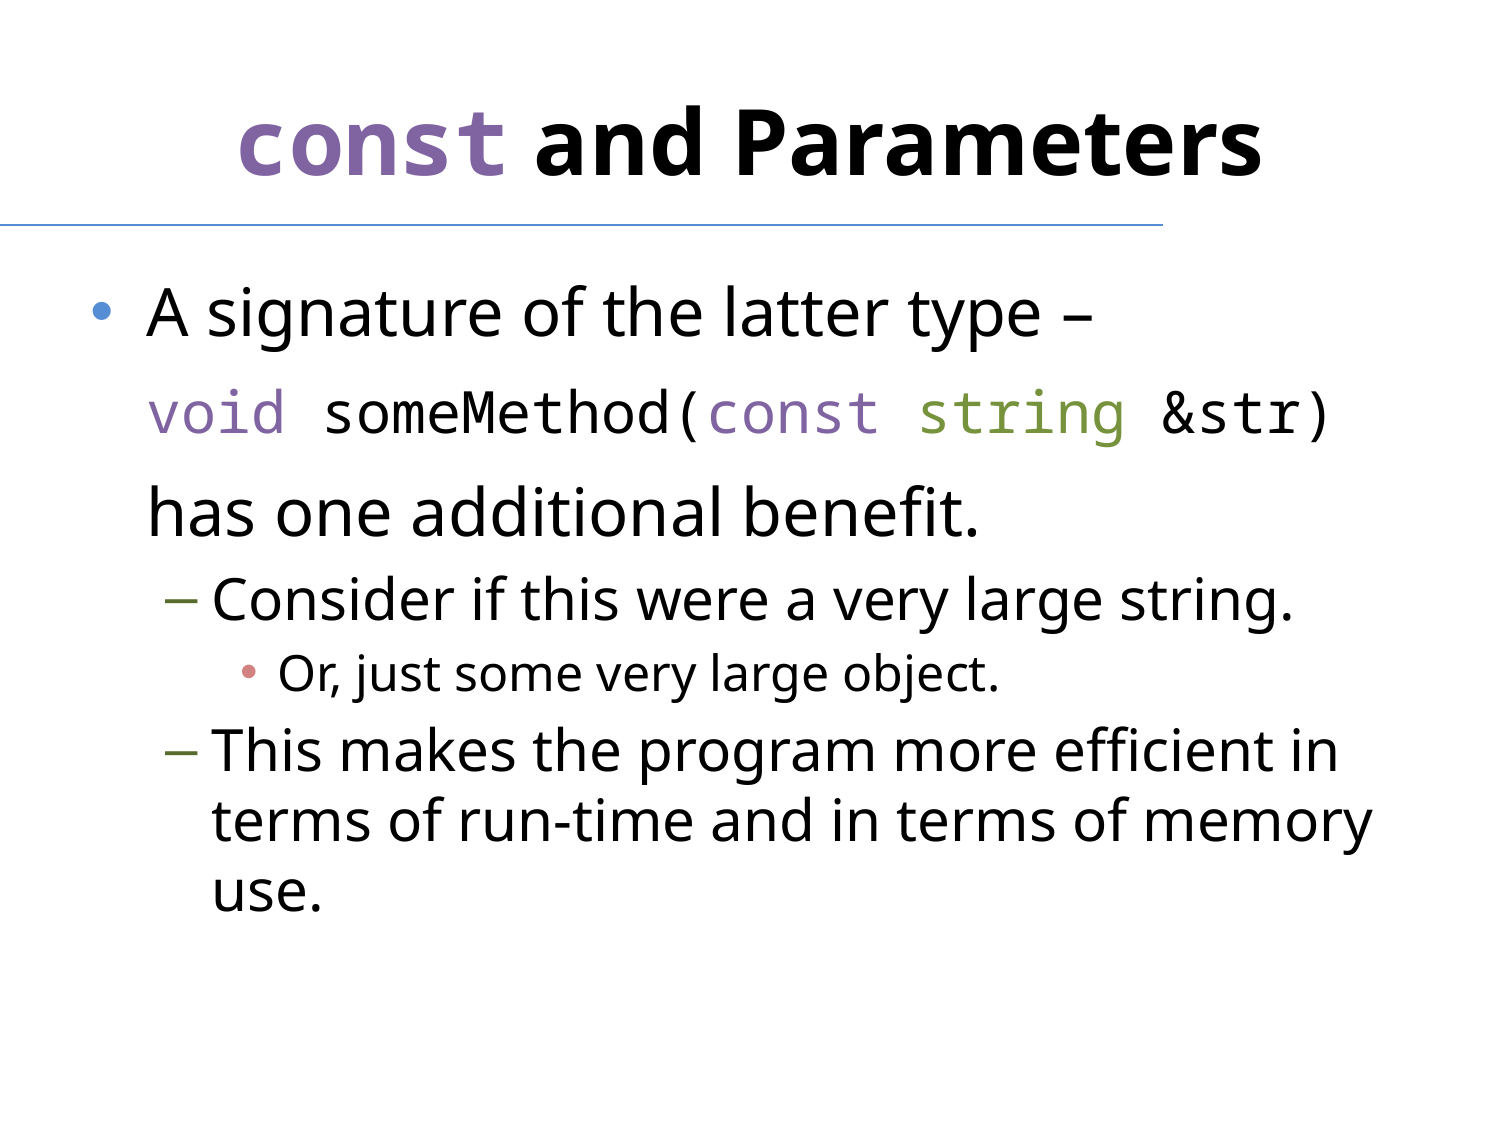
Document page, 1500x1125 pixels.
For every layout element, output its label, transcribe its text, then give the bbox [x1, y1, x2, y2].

title const and Parameters [75, 45, 1425, 233]
list A signature of the latter type – void someMethod(const string &str) has one additional benefit. Consider if this were a very large string. Or, just some very large object. This makes the program more efficient in terms of run-time and in terms of memory use. [75, 262, 1425, 1005]
